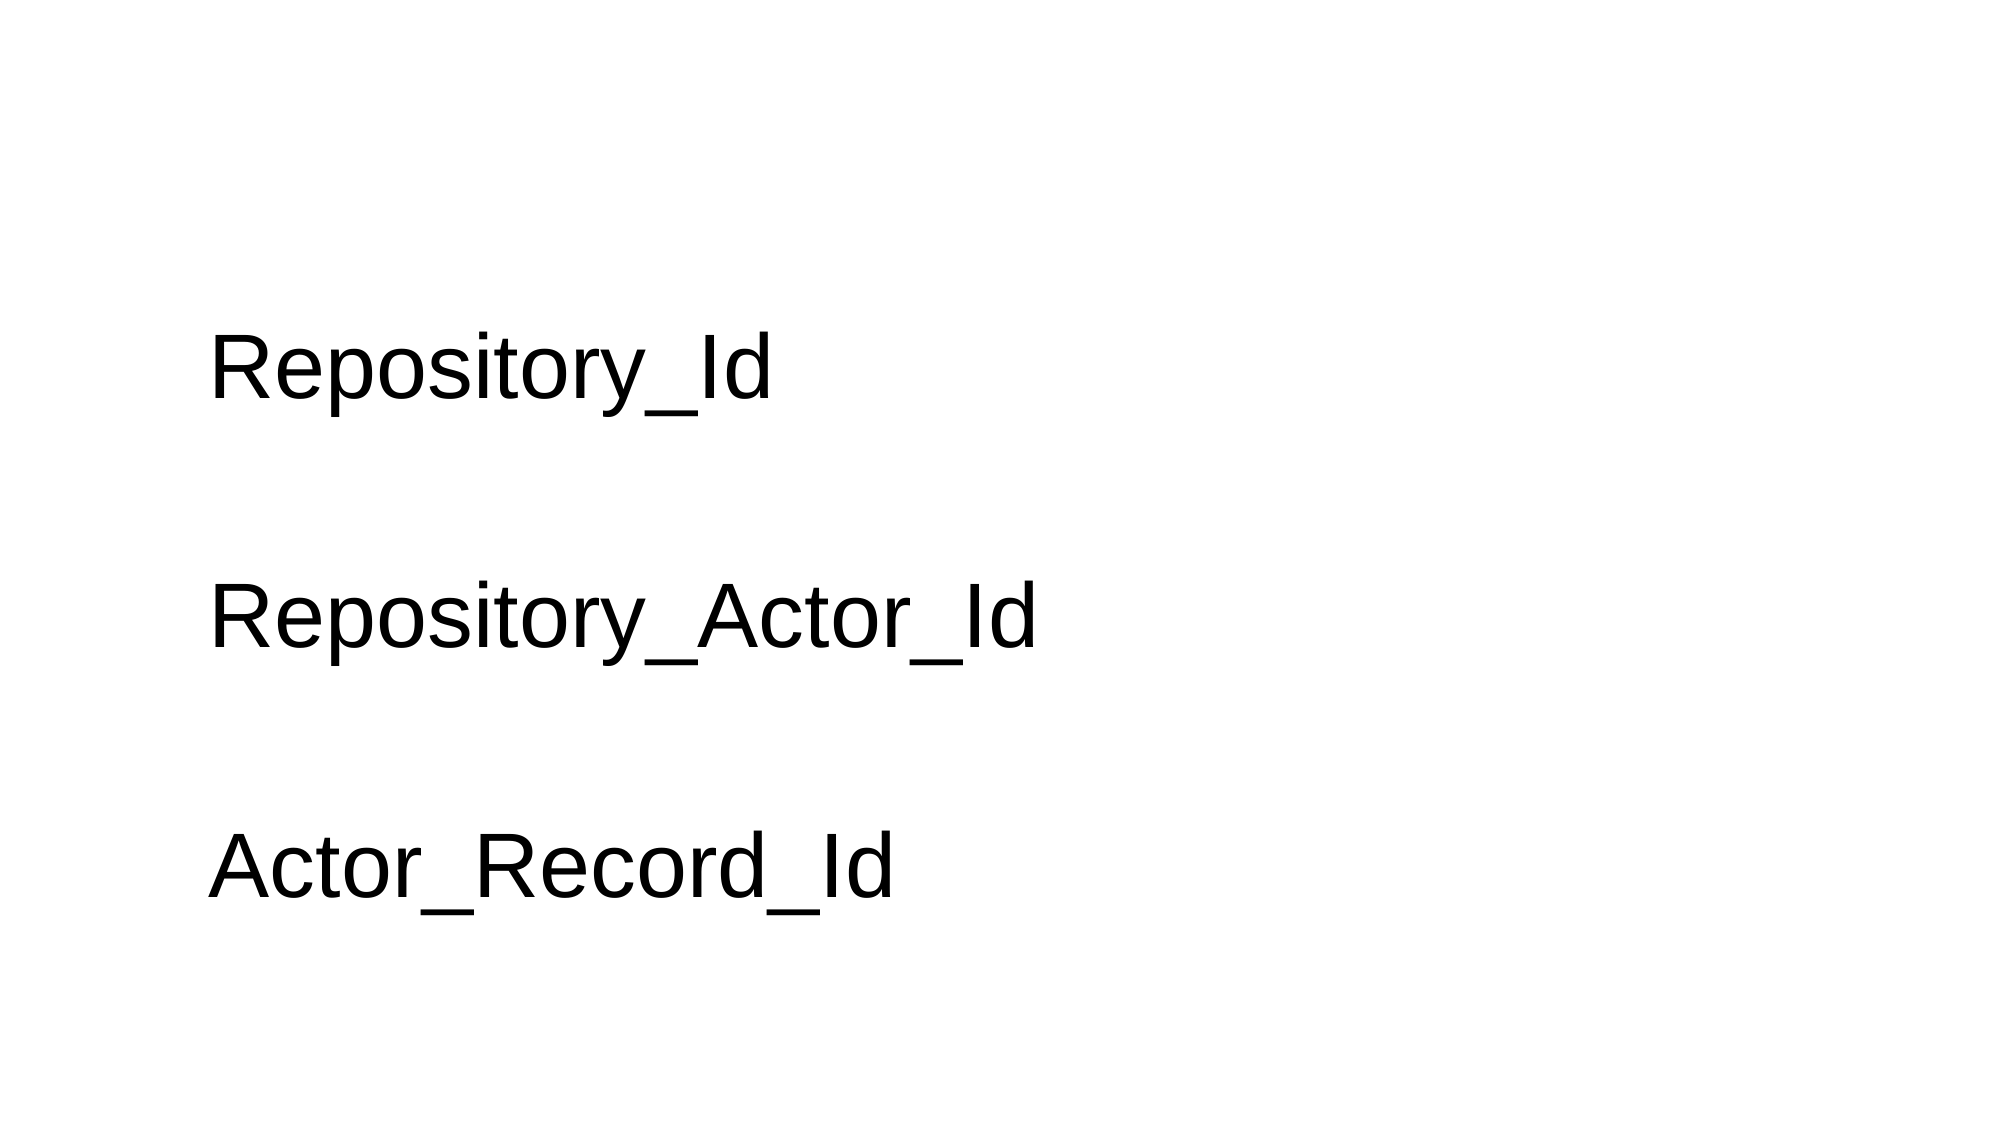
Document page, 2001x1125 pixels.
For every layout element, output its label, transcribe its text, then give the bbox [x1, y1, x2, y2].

list Repository_Id Repository_Actor_Id Actor_Record_Id [137, 299, 1863, 1014]
